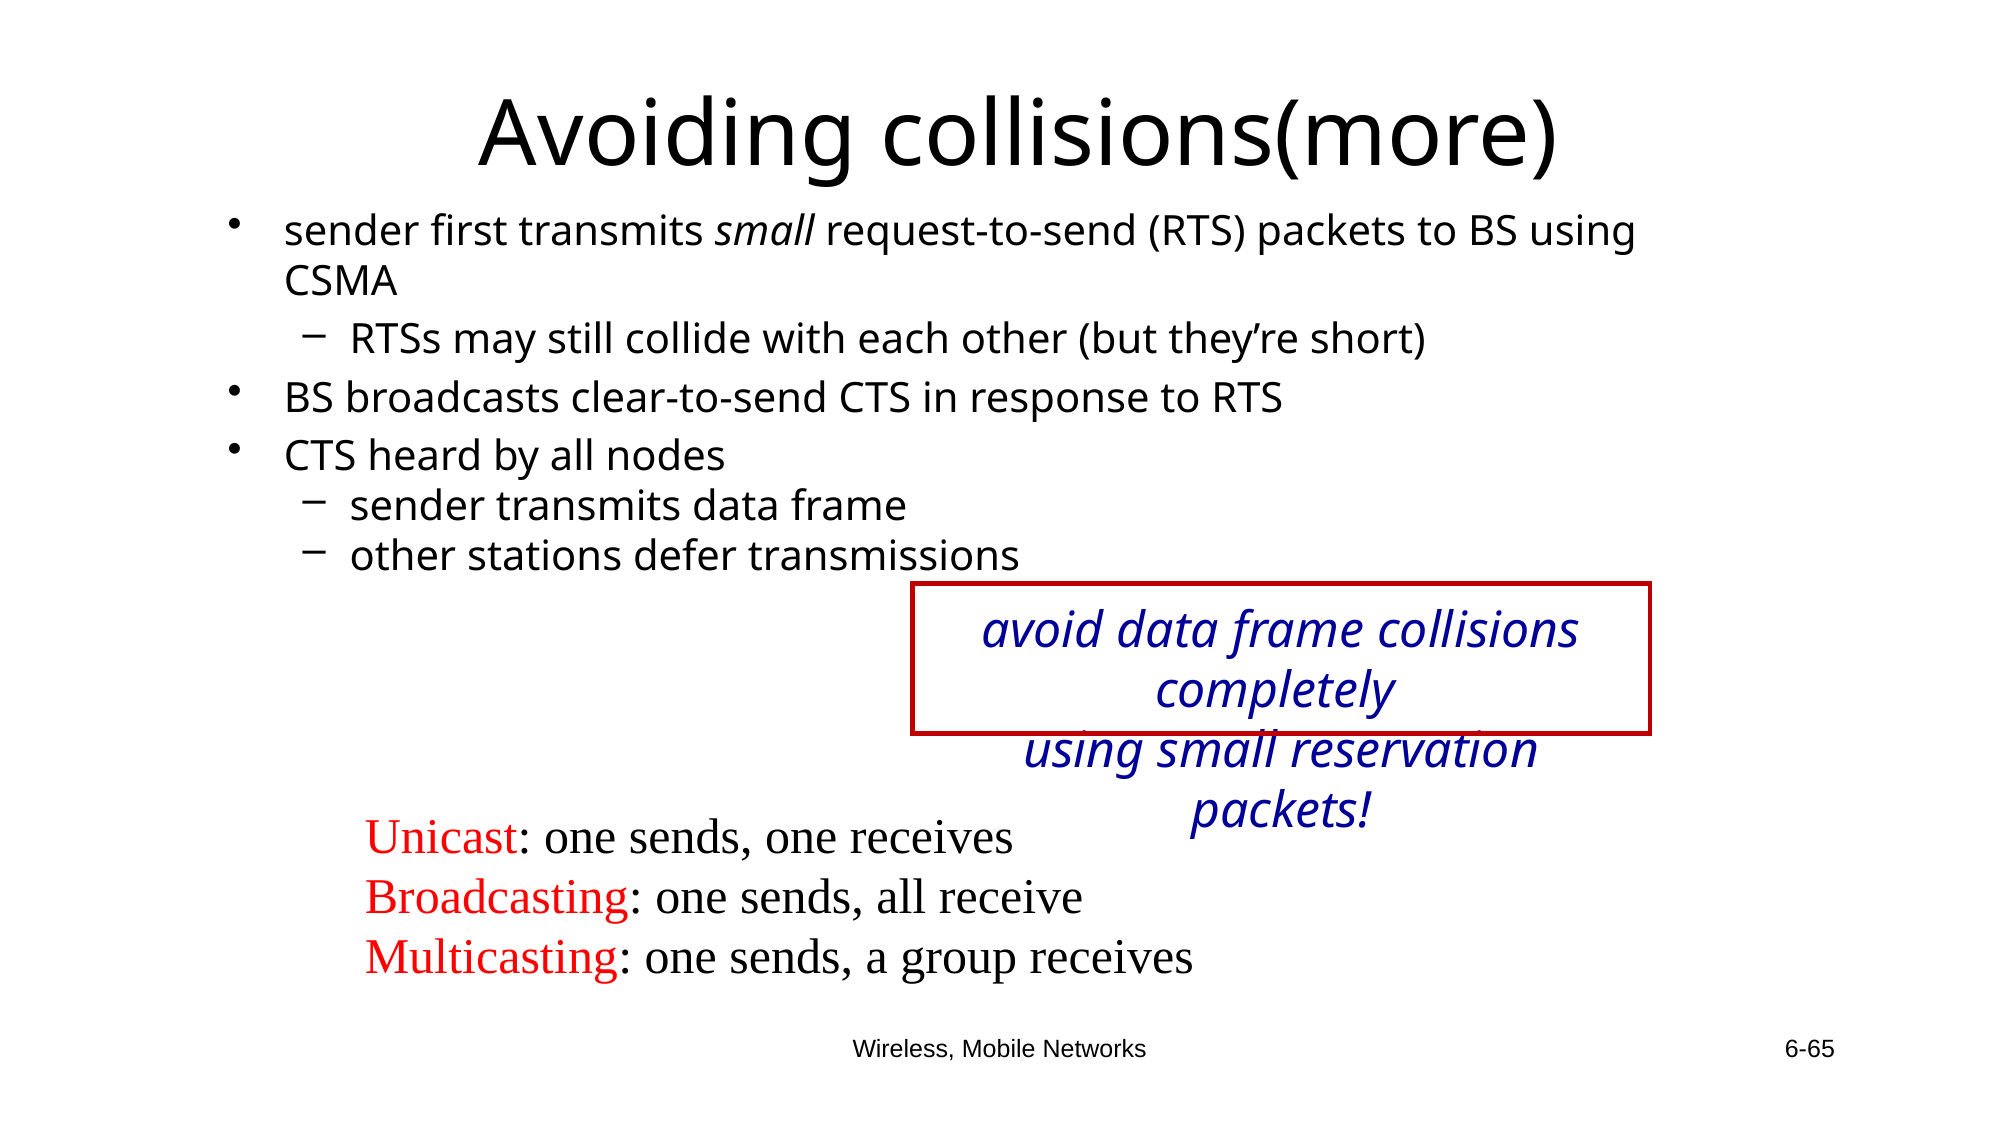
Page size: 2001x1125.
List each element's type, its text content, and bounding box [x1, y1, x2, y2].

text_box [912, 583, 1650, 734]
text_box avoid data frame collisions completely using small reservation packets! [912, 734, 1650, 845]
list sender first transmits small request-to-send (RTS) packets to BS using CSMA RTSs may still collide with each other (but they’re short) BS broadcasts clear-to-send CTS in response to RTS CTS heard by all nodes sender transmits data frame other stations defer transmissions [212, 196, 1776, 636]
text_box Unicast: one sends, one receives Broadcasting: one sends, all receive Multicasting: one sends, a group receives [275, 796, 1275, 992]
slide_number 6-65 [1433, 1024, 1851, 1101]
footer Wireless, Mobile Networks [683, 1024, 1317, 1101]
title Avoiding collisions(more) [332, 34, 1706, 196]
